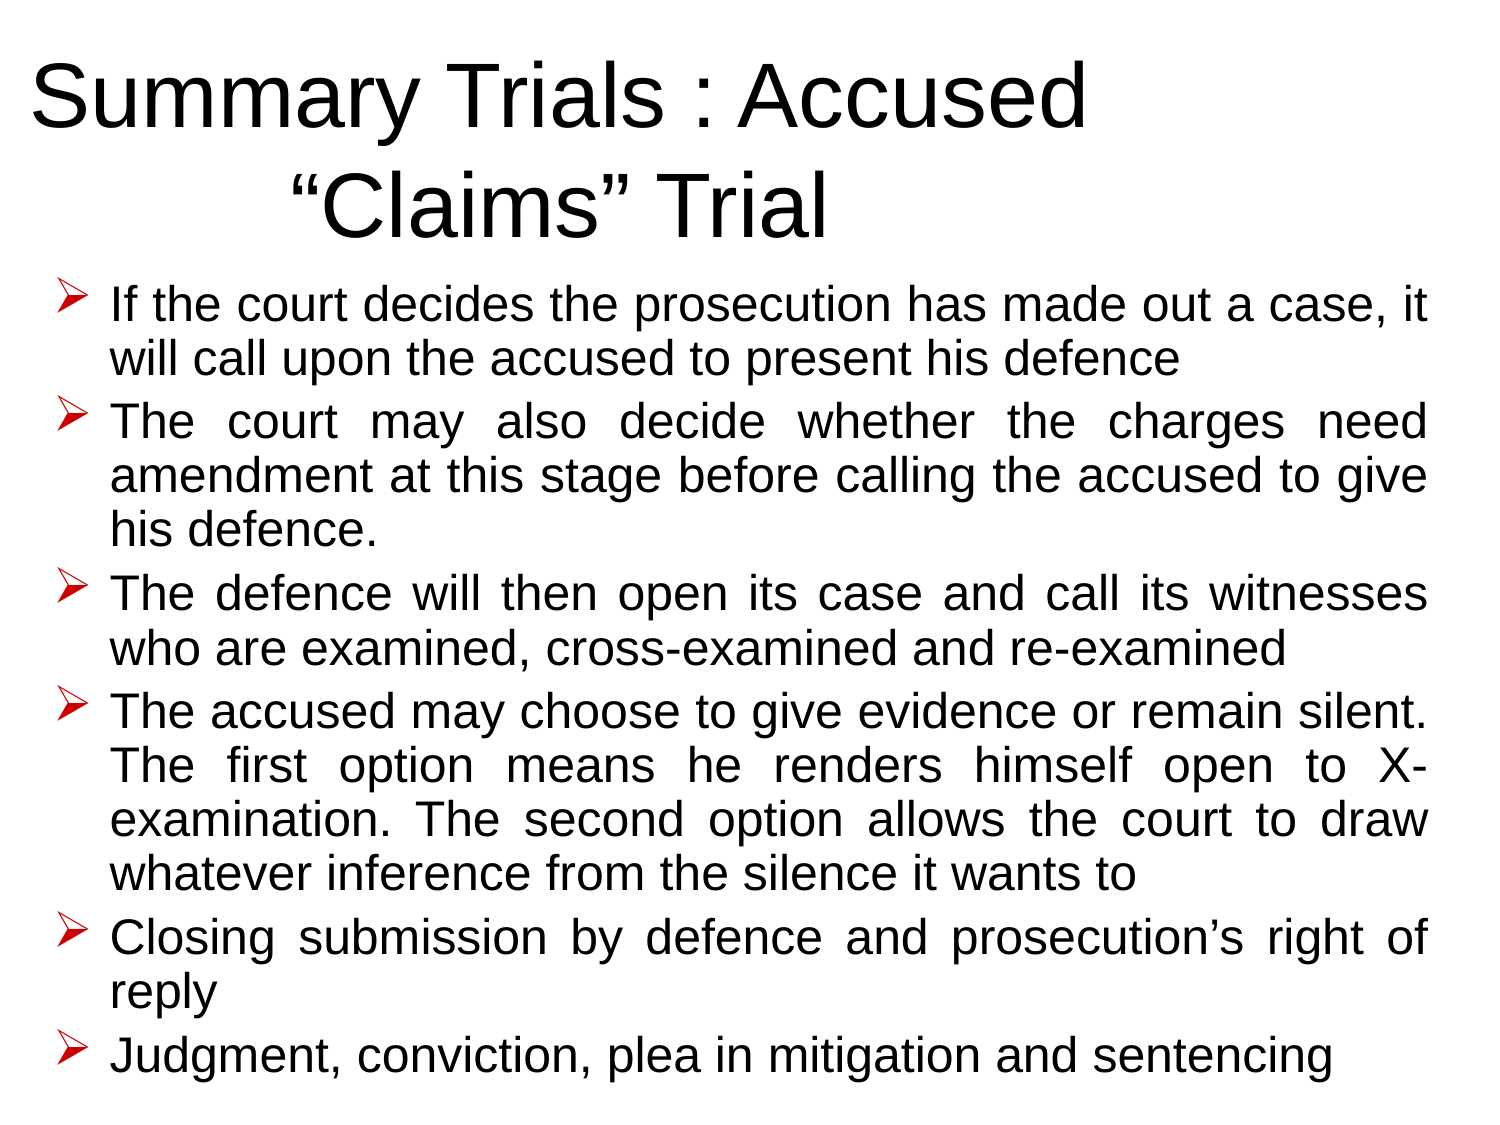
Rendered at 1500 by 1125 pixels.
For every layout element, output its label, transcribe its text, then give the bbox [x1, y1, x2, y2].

title Summary Trials : Accused “Claims” Trial [0, 51, 1199, 240]
list If the court decides the prosecution has made out a case, it will call upon the accused to present his defence The court may also decide whether the charges need amendment at this stage before calling the accused to give his defence. The defence will then open its case and call its witnesses who are examined, cross-examined and re-examined The accused may choose to give evidence or remain silent. The first option means he renders himself open to X-examination. The second option allows the court to draw whatever inference from the silence it wants to Closing submission by defence and prosecution’s right of reply Judgment, conviction, plea in mitigation and sentencing [38, 270, 1444, 946]
